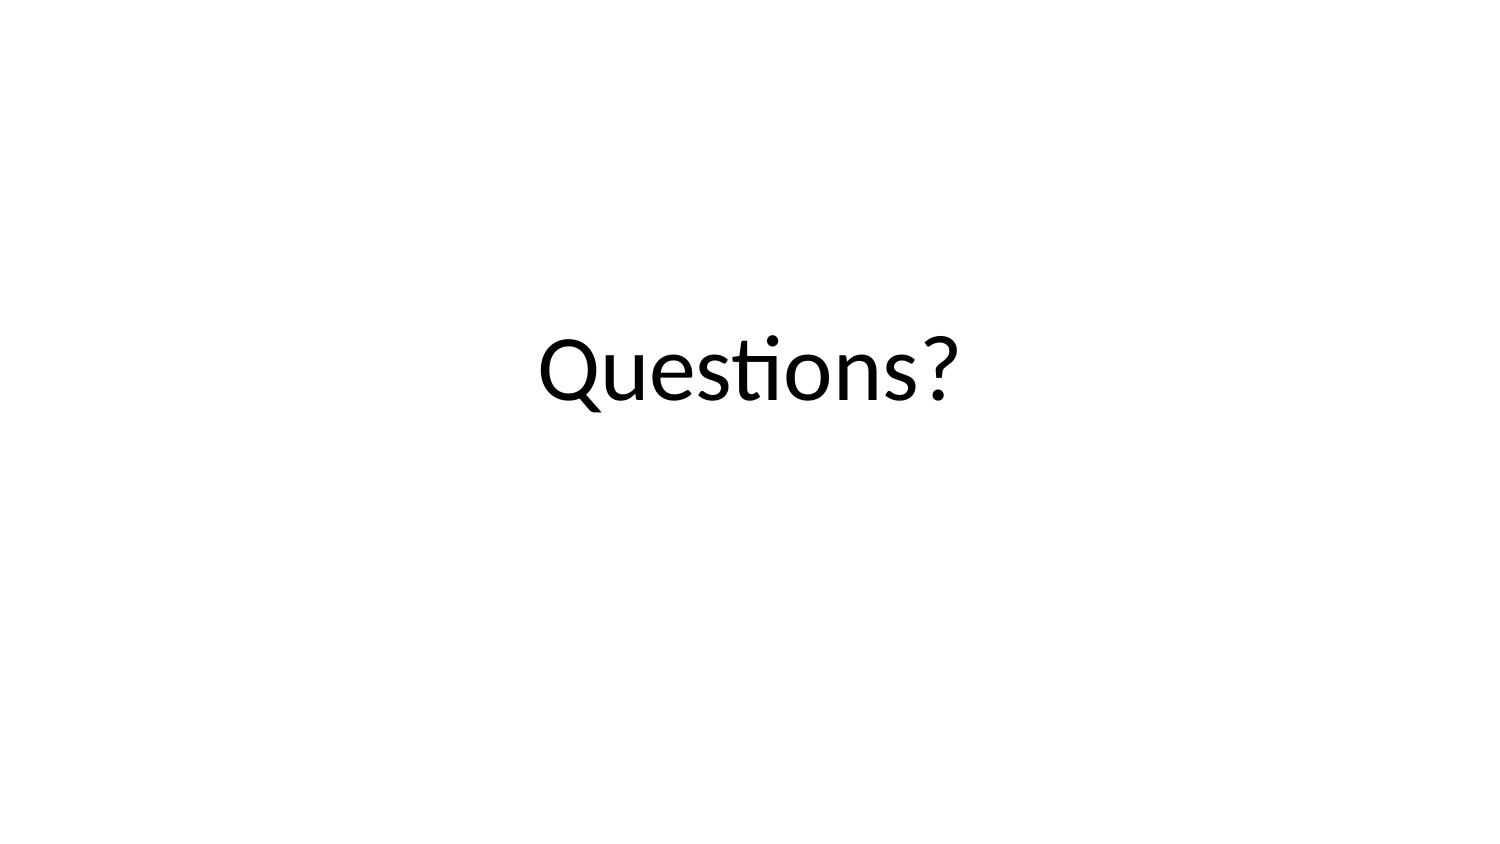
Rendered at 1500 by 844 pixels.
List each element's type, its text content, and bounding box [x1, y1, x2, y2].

title Questions? [187, 138, 1313, 432]
